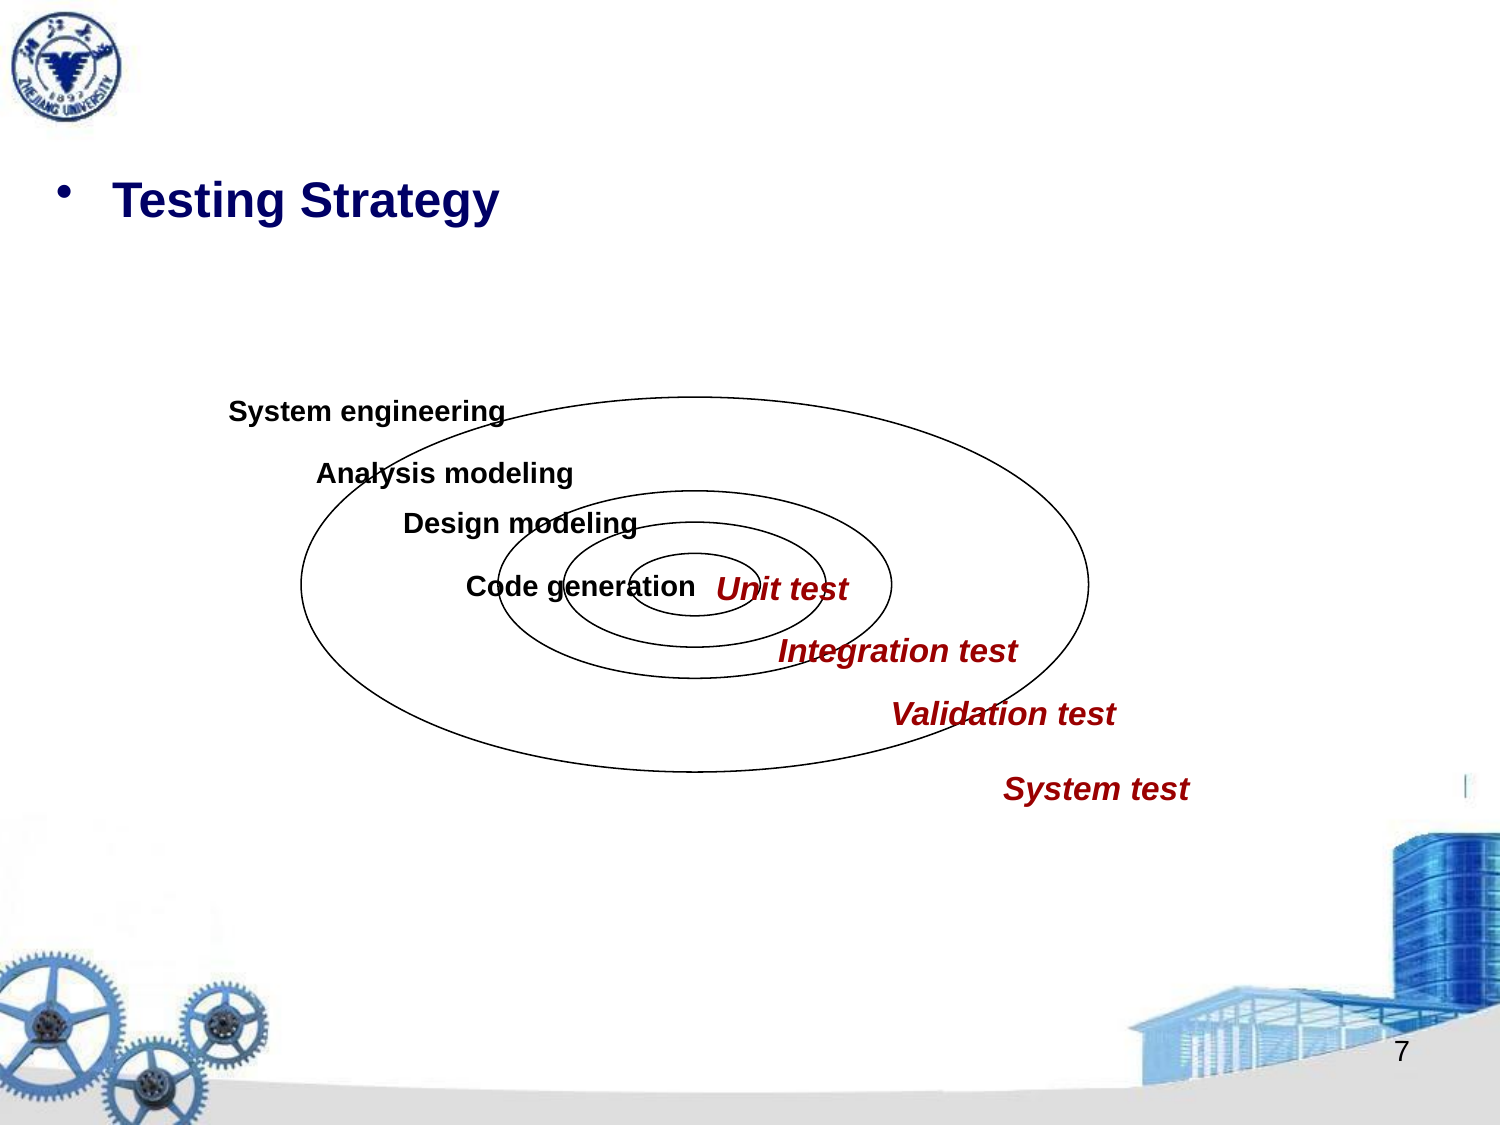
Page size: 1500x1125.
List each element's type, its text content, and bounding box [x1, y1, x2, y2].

text_box System engineering [213, 384, 526, 435]
text_box [575, 522, 815, 559]
text_box Testing Strategy [41, 160, 1392, 303]
text_box Analysis modeling [301, 447, 614, 497]
text_box [301, 497, 1038, 773]
text_box Design modeling [388, 497, 701, 547]
text_box Integration test [763, 622, 1076, 677]
text_box System test [988, 759, 1301, 815]
text_box [574, 610, 810, 648]
text_box [427, 397, 1089, 632]
text_box Validation test [875, 684, 1189, 740]
text_box Code generation [451, 559, 700, 610]
picture [0, 0, 1500, 1125]
text_box Unit test [700, 559, 1014, 615]
slide_number 7 [1115, 1024, 1426, 1103]
